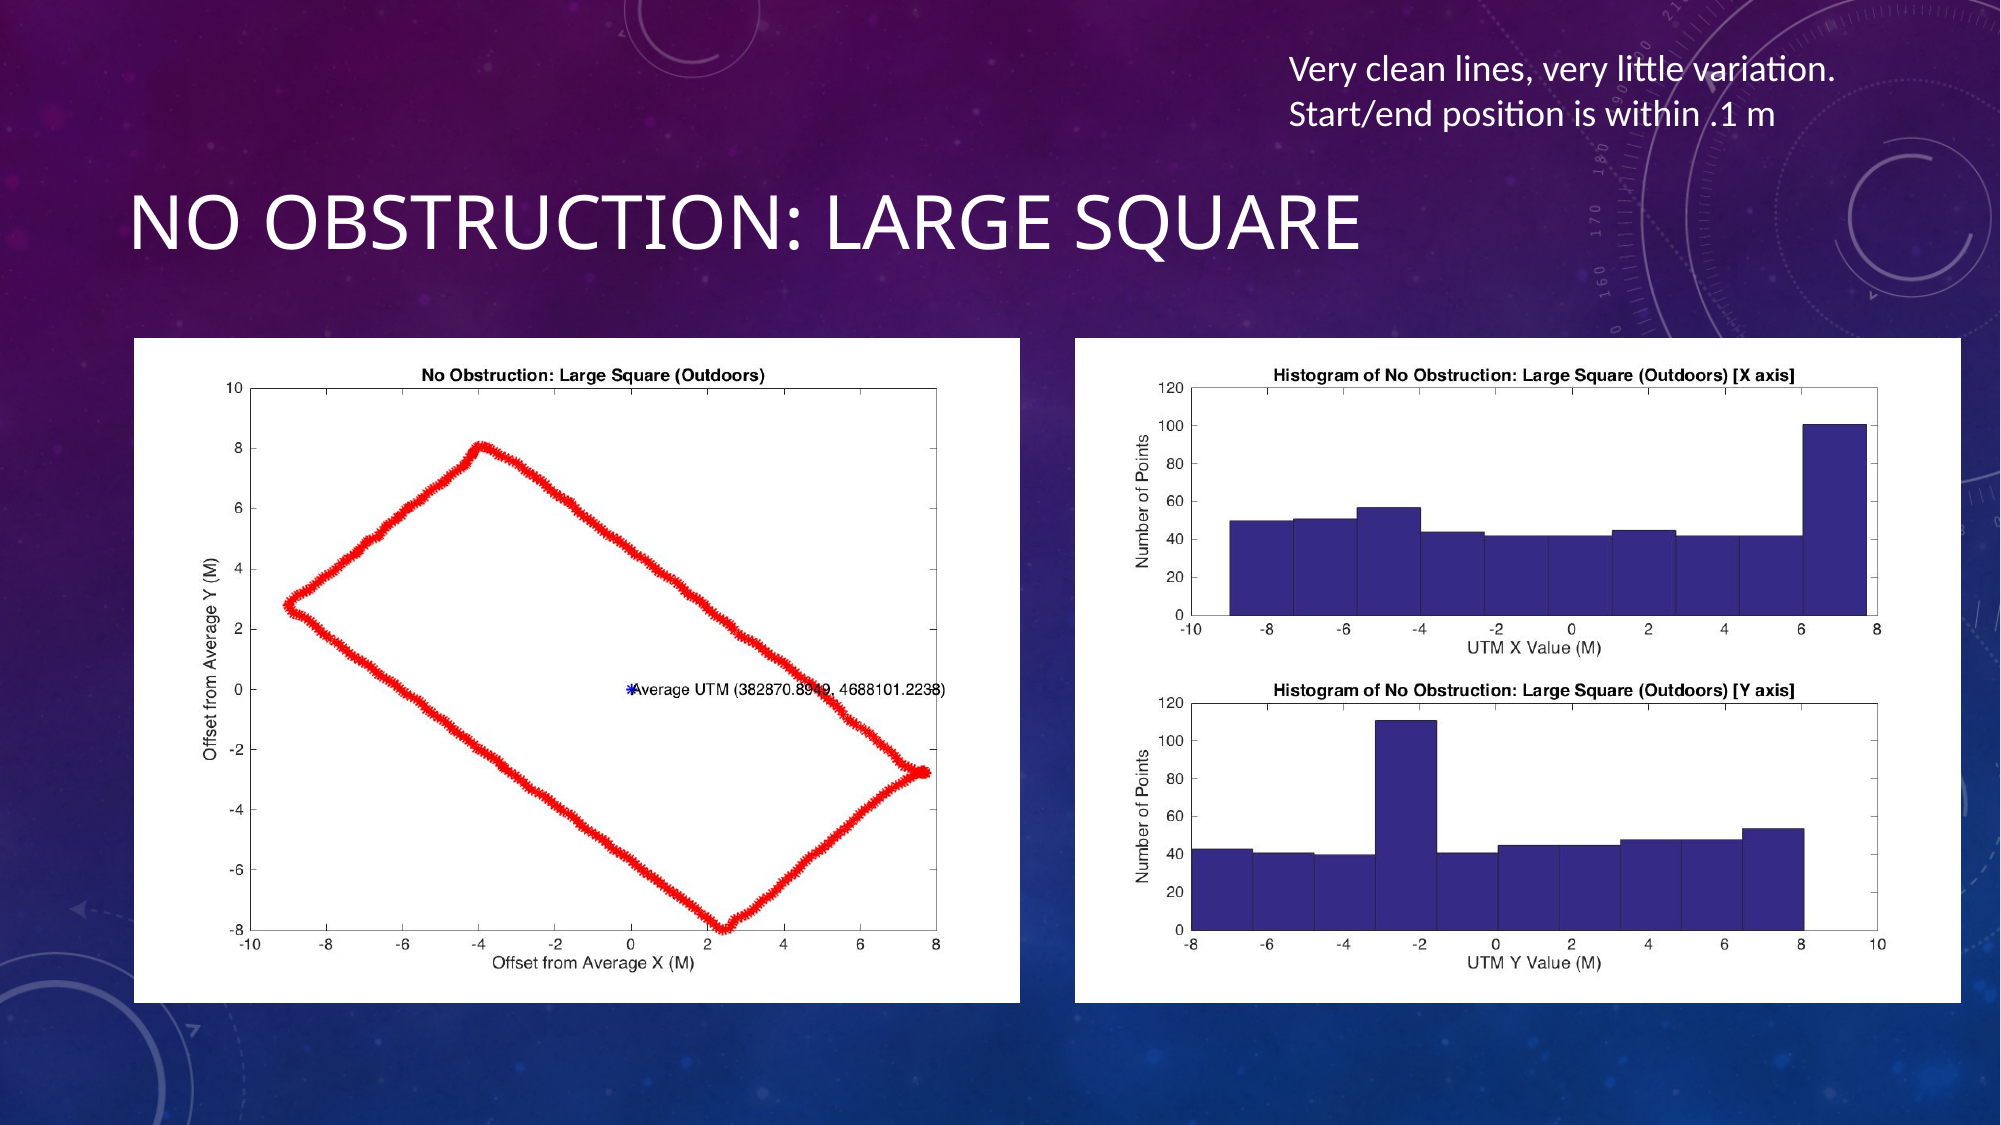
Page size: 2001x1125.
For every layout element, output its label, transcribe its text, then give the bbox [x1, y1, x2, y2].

picture [0, 0, 2001, 1125]
text_box Very clean lines, very little variation. Start/end position is within .1 m [1273, 36, 1905, 142]
title No Obstruction: Large Square [112, 99, 1775, 339]
